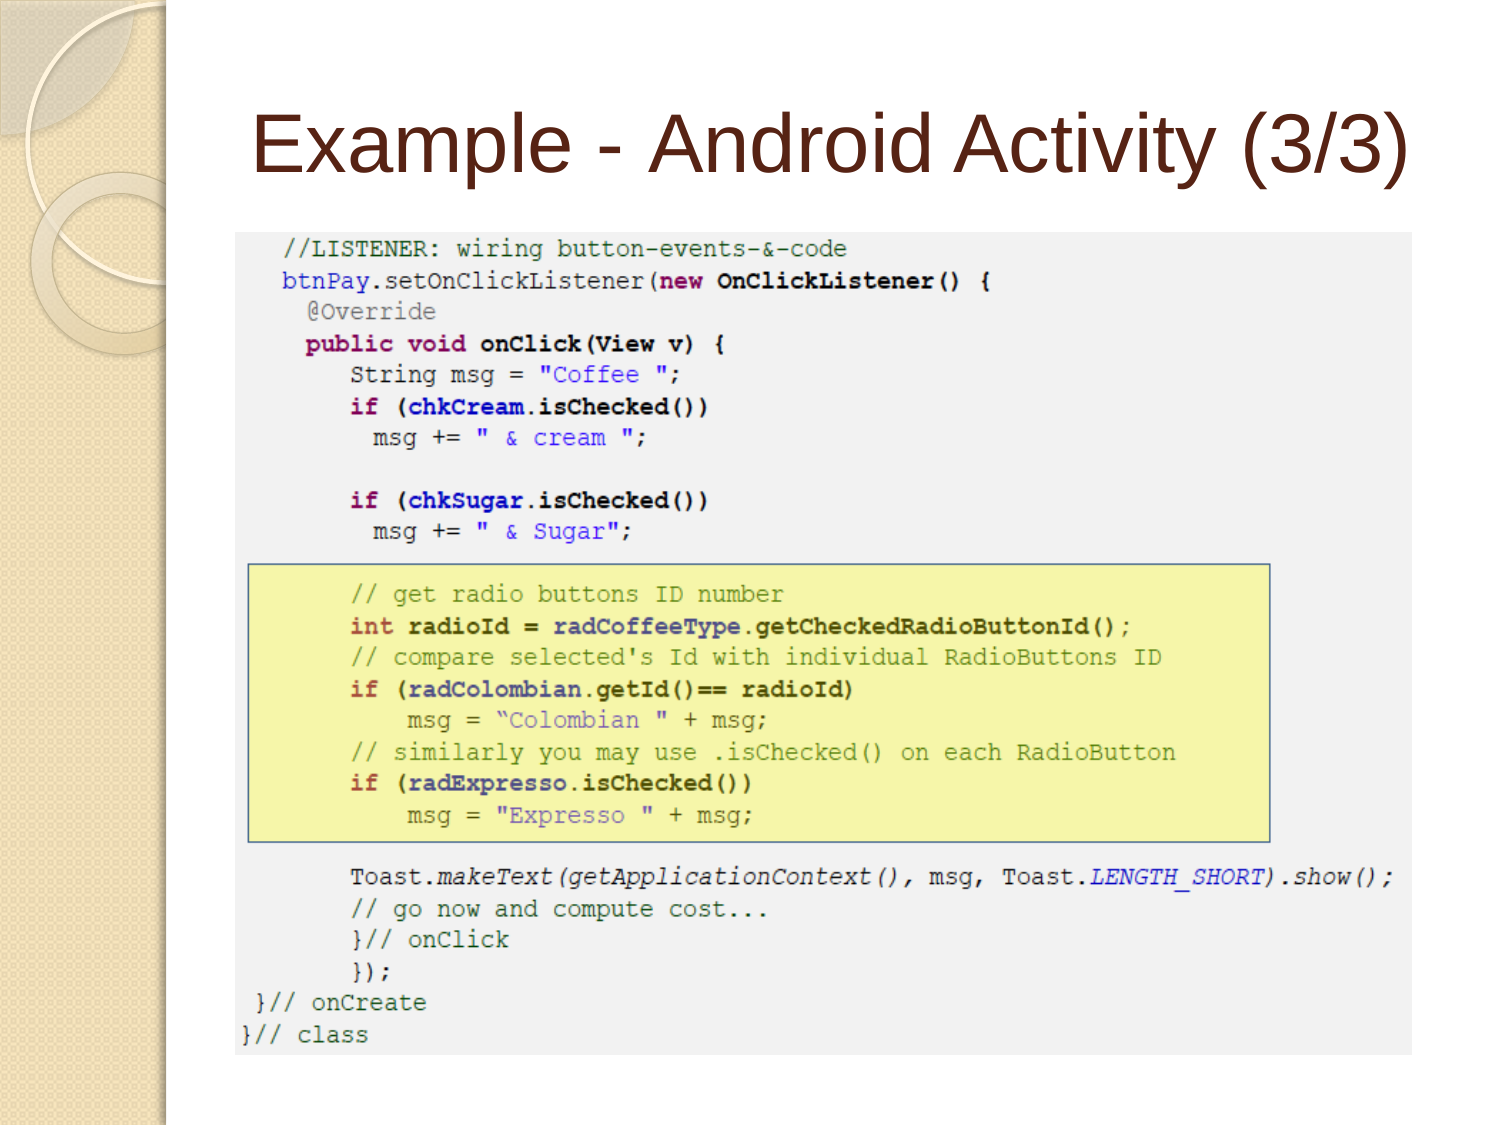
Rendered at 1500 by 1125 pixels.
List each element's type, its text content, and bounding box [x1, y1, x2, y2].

title Example - Android Activity (3/3) [235, 45, 1466, 233]
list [235, 232, 1413, 1055]
